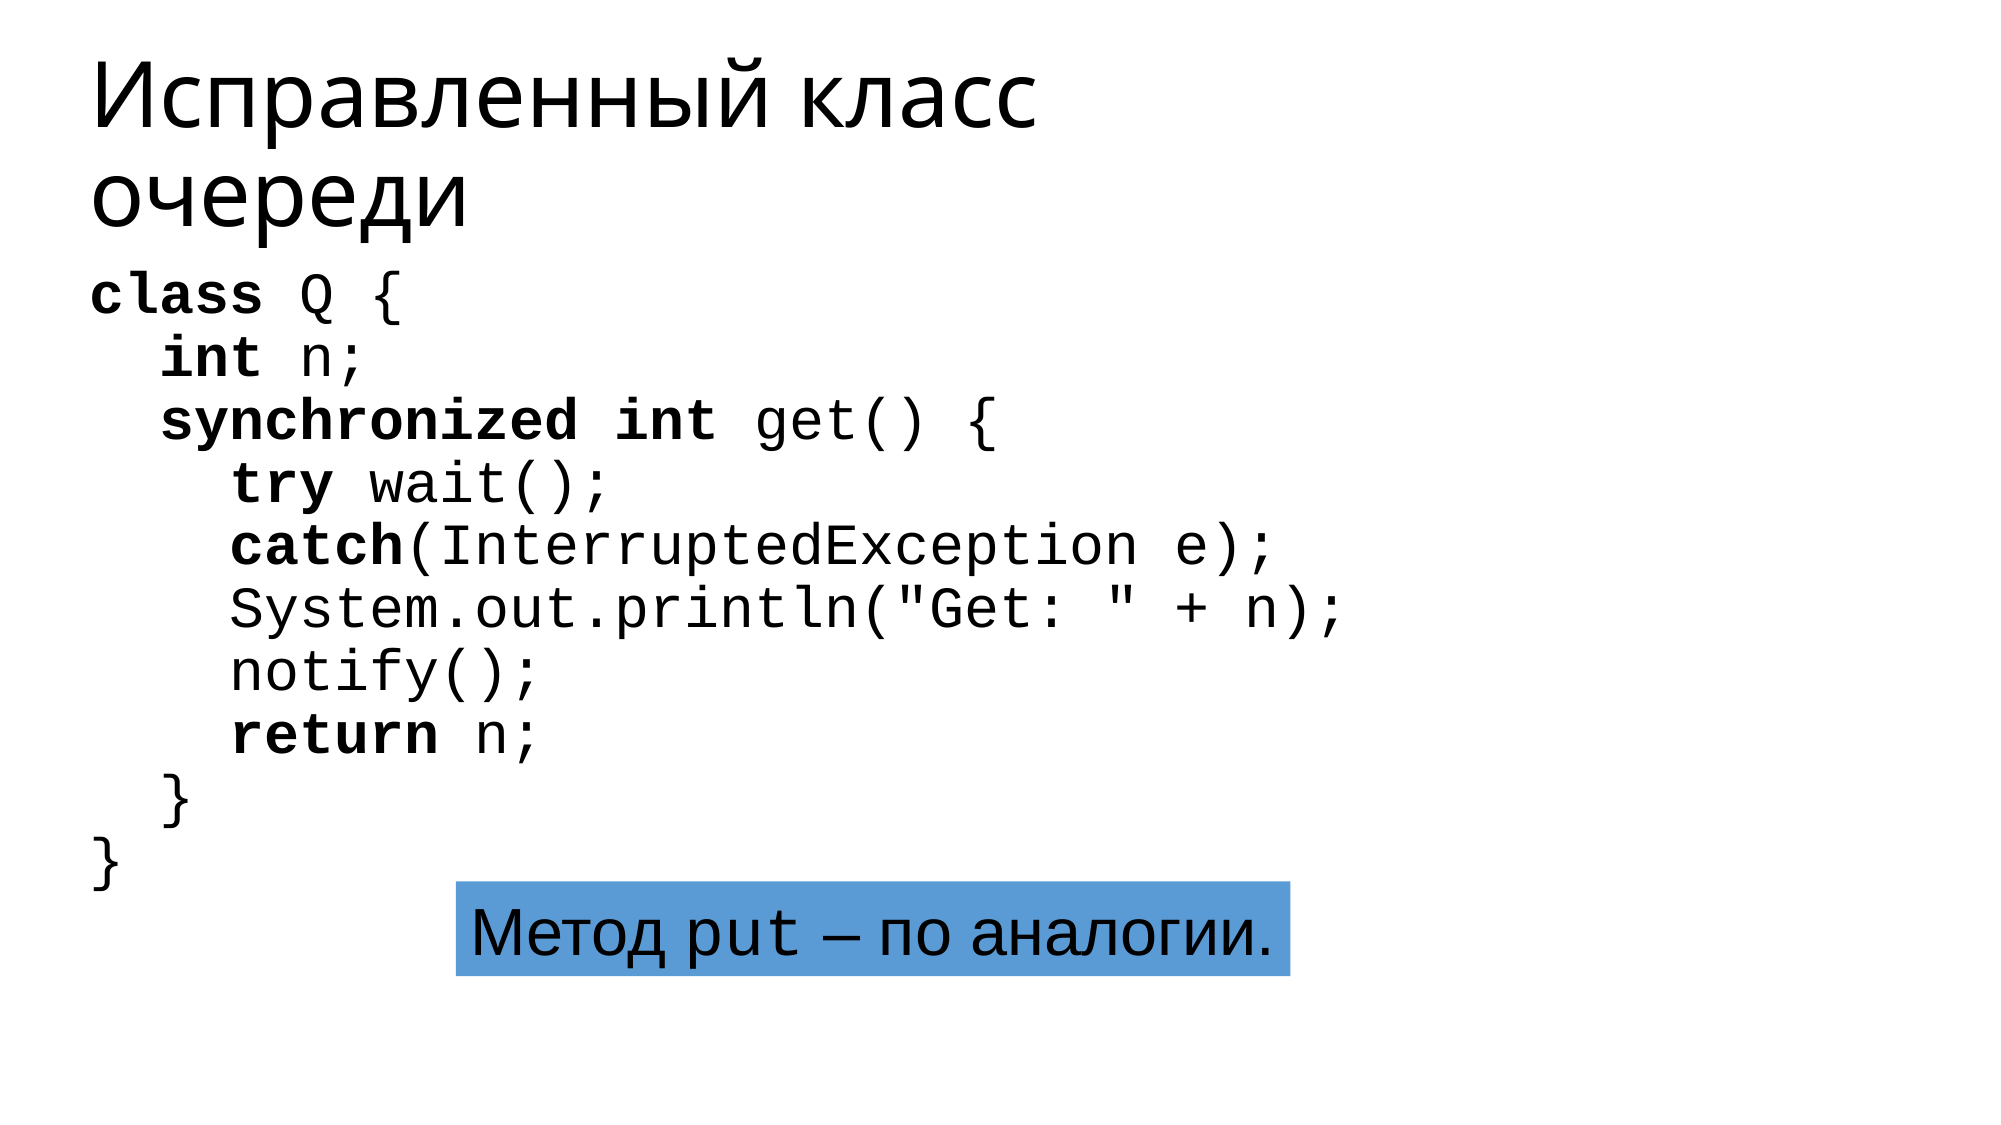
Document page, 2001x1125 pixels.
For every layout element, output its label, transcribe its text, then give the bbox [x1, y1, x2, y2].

text_box Метод put – по аналогии. [455, 881, 1291, 977]
text_box Исправленный класс очереди [64, 30, 1415, 183]
text_box class Q { int n; synchronized int get() { try wait(); catch(InterruptedException e); System.out.println("Get: " + n); notify(); return n; } } [74, 255, 1425, 1005]
